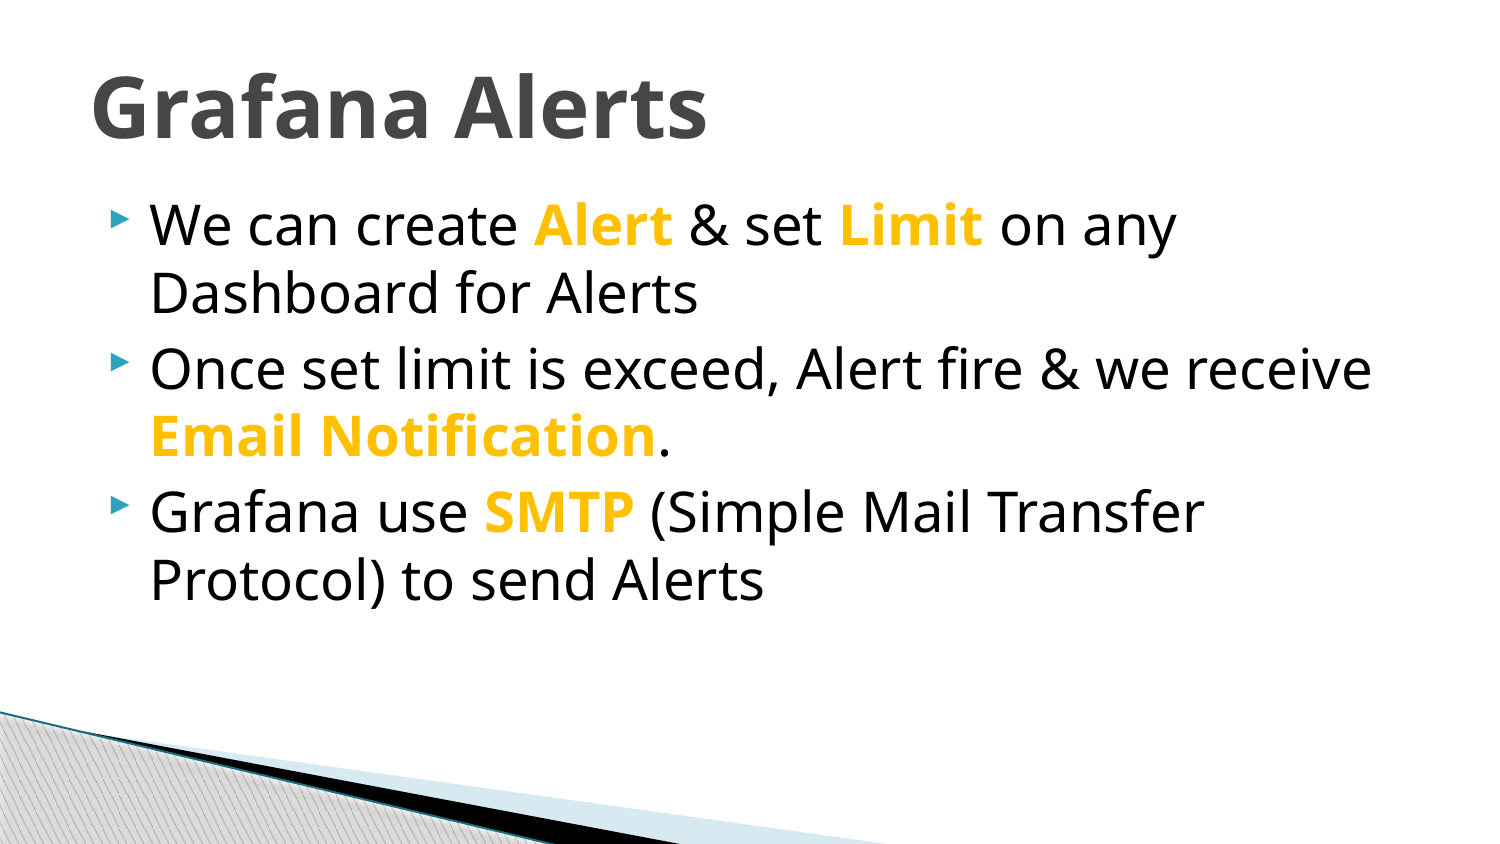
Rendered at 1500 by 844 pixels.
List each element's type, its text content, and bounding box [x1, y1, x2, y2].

list We can create Alert & set Limit on any Dashboard for Alerts Once set limit is exceed, Alert fire & we receive Email Notification. Grafana use SMTP (Simple Mail Transfer Protocol) to send Alerts [75, 182, 1425, 740]
title Grafana Alerts [75, 33, 1425, 175]
